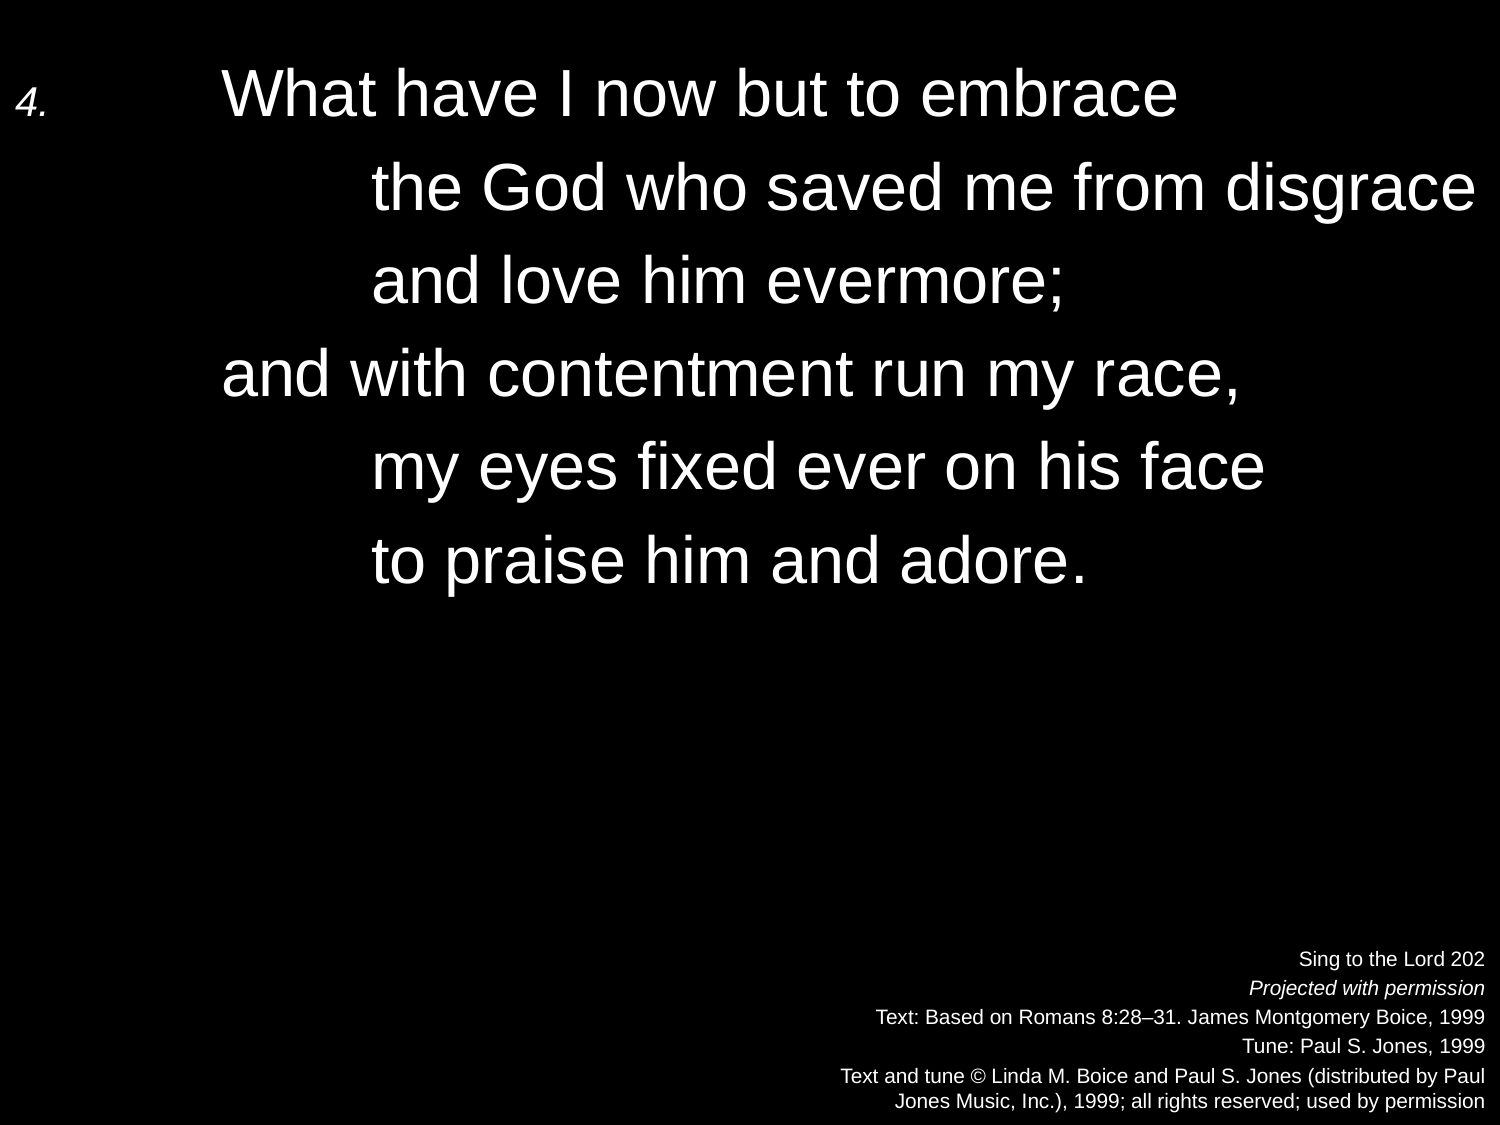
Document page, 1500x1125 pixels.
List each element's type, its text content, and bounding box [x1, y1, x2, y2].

list 4. What have I now but to embrace the God who saved me from disgrace and love him evermore; and with contentment run my race, my eyes fixed ever on his face to praise him and adore. [0, 42, 1500, 938]
text_box Sing to the Lord 202 Projected with permission Text: Based on Romans 8:28–31. James Montgomery Boice, 1999 Tune: Paul S. Jones, 1999 Text and tune © Linda M. Boice and Paul S. Jones (distributed by Paul Jones Music, Inc.), 1999; all rights reserved; used by permission [0, 938, 1500, 1120]
